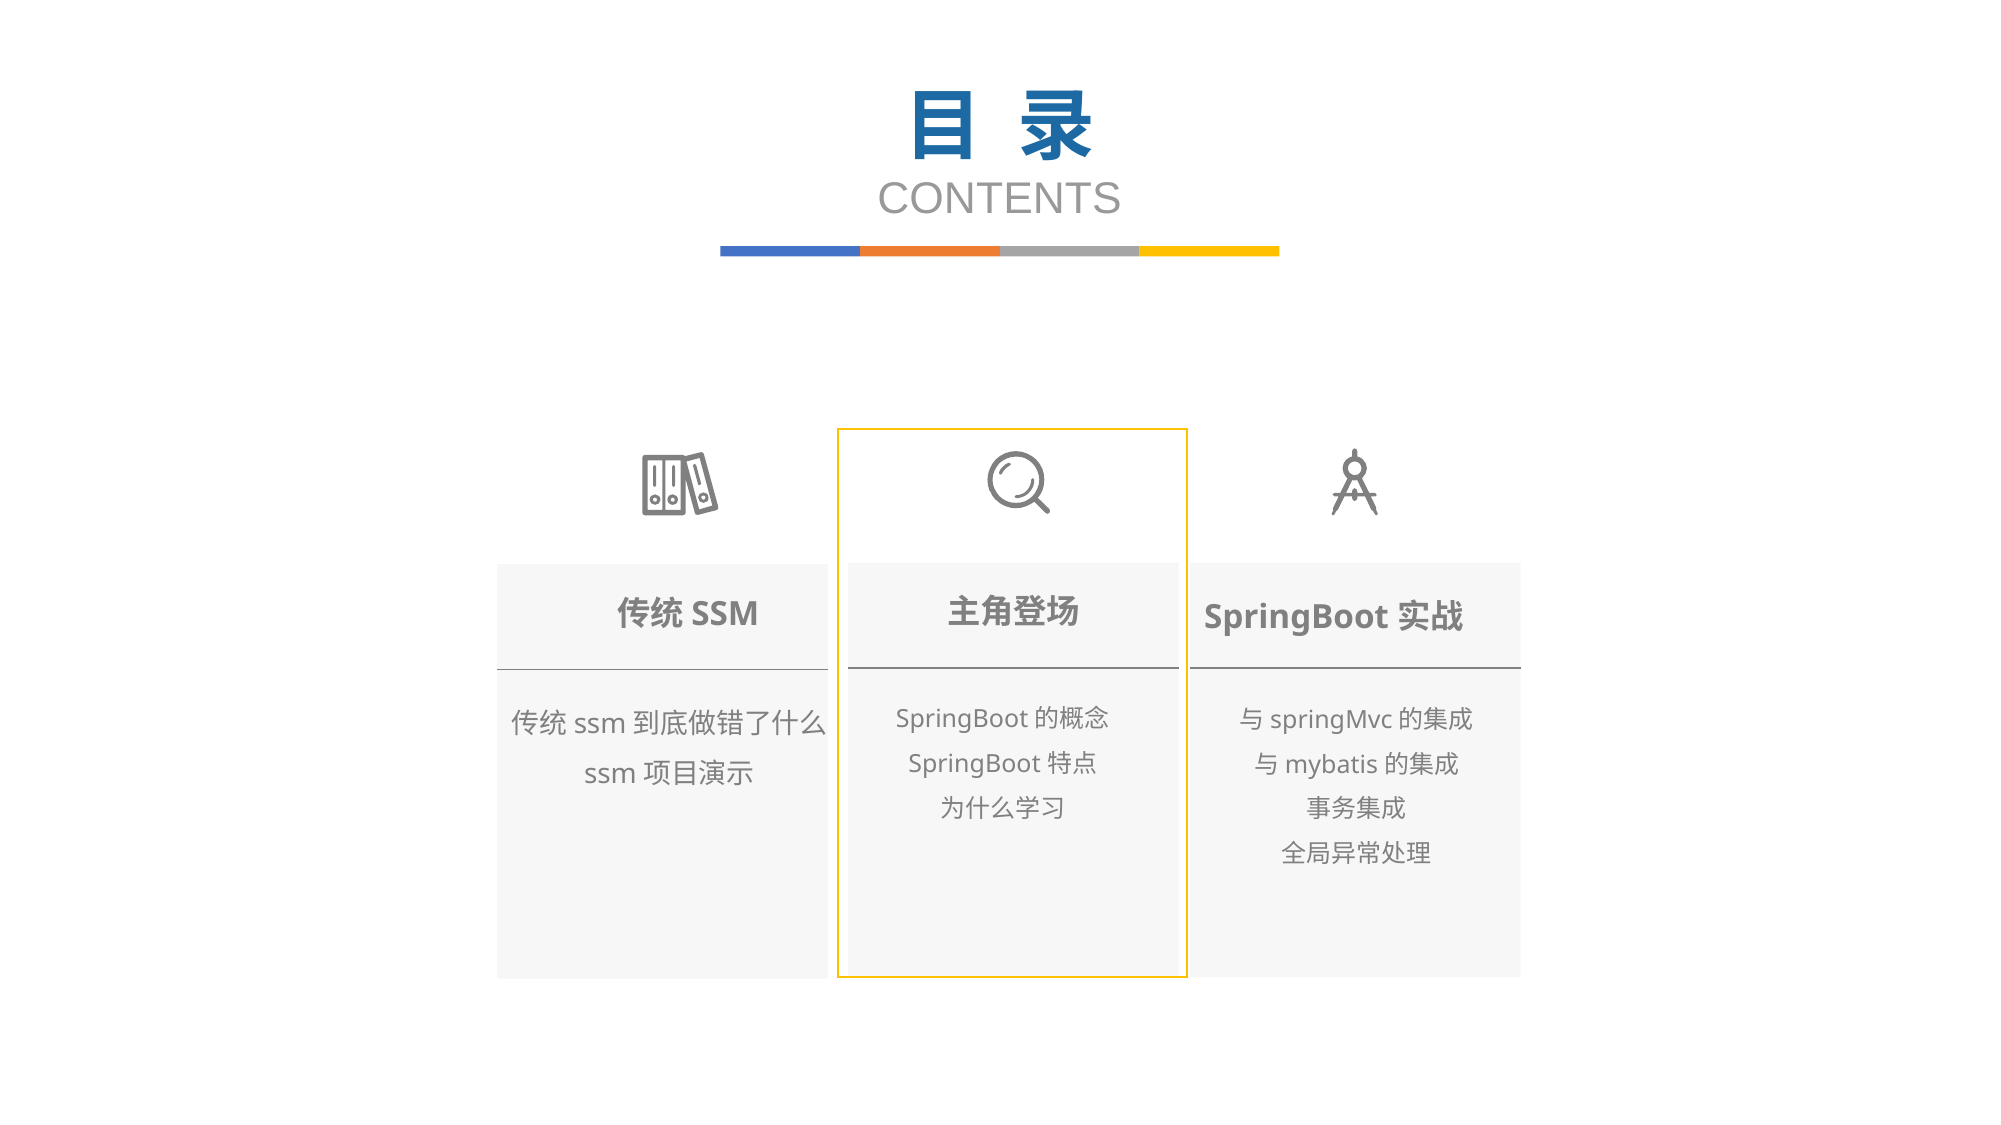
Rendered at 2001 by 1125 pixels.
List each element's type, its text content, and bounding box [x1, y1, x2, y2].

text_box [642, 452, 719, 516]
text_box [837, 428, 1188, 978]
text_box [497, 564, 828, 979]
text_box 传统ssm到底做错了什么 ssm项目演示 [828, 682, 837, 847]
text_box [720, 246, 1280, 257]
text_box 目 录 CONTENTS [838, 68, 1162, 230]
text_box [1189, 562, 1521, 978]
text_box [847, 562, 1179, 978]
text_box [1331, 448, 1378, 516]
